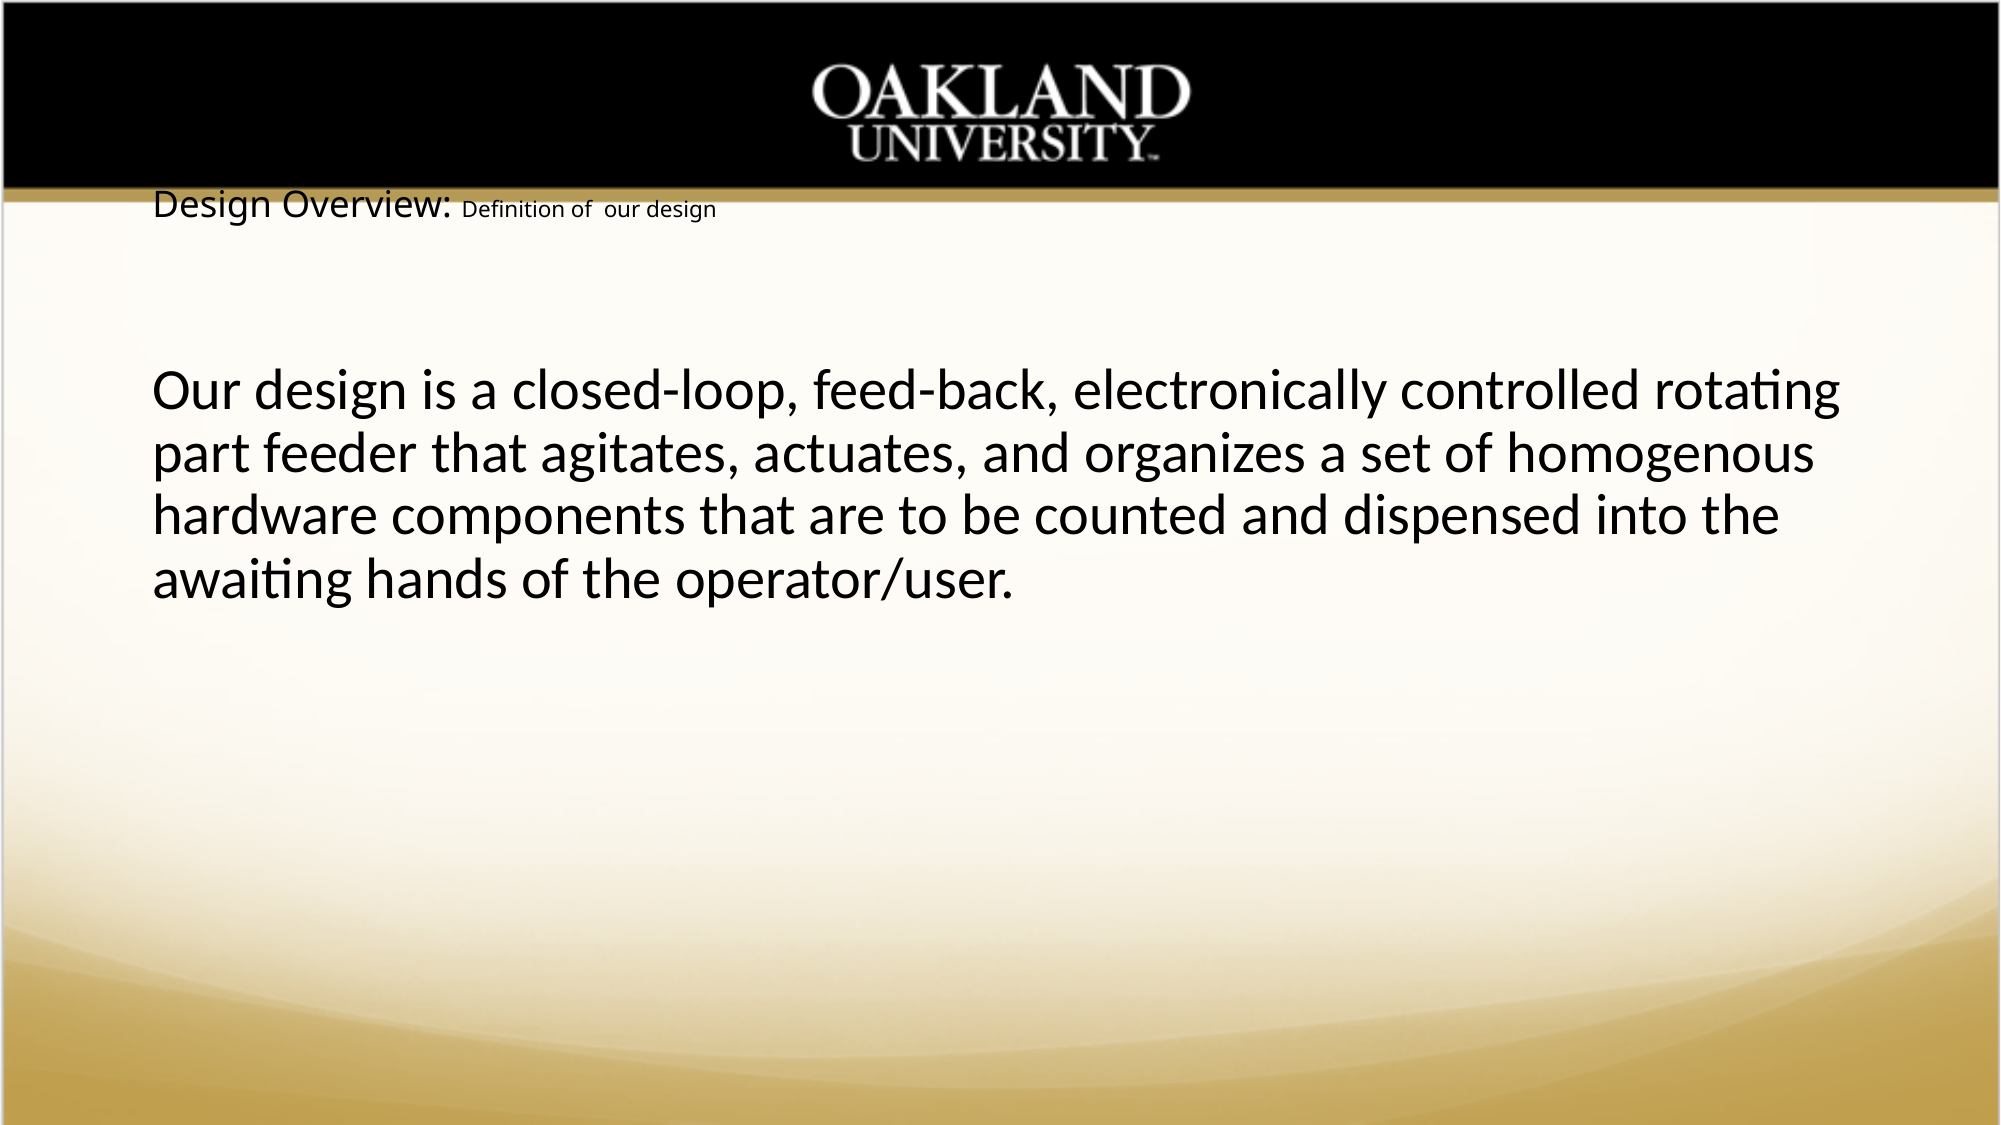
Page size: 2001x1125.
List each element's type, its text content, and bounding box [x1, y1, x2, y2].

list Our design is a closed-loop, feed-back, electronically controlled rotating part feeder that agitates, actuates, and organizes a set of homogenous hardware components that are to be counted and dispensed into the awaiting hands of the operator/user. [137, 351, 1863, 1014]
title Design Overview: Definition of our design [137, 59, 1863, 278]
picture [0, 0, 2001, 1125]
